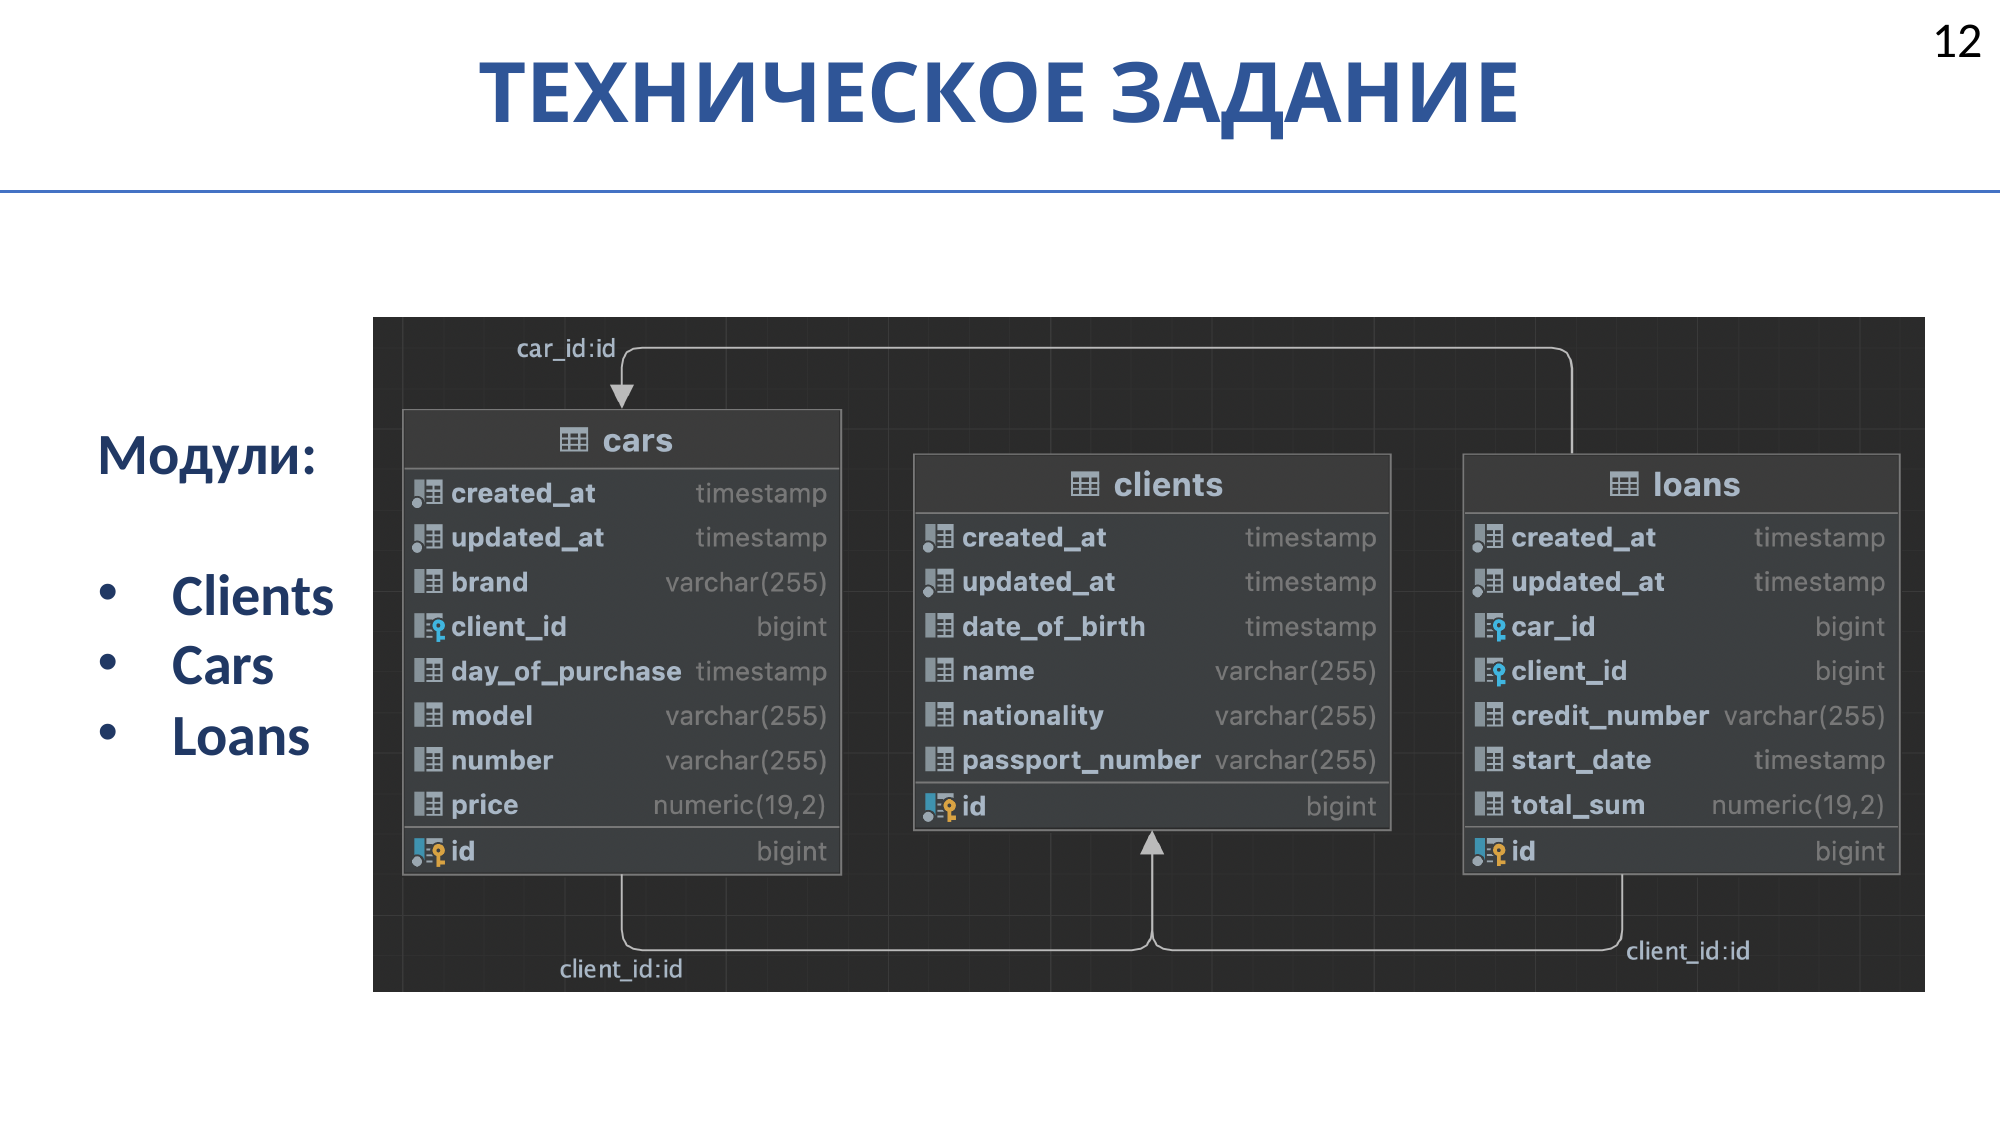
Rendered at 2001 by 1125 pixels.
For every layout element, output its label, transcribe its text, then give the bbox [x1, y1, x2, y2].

picture [373, 317, 1925, 992]
text_box 12 [1914, 0, 2000, 75]
title ТЕХНИЧЕСКОЕ ЗАДАНИЕ [137, 0, 1863, 190]
text_box Модули: Clients Cars Loans [82, 409, 373, 894]
